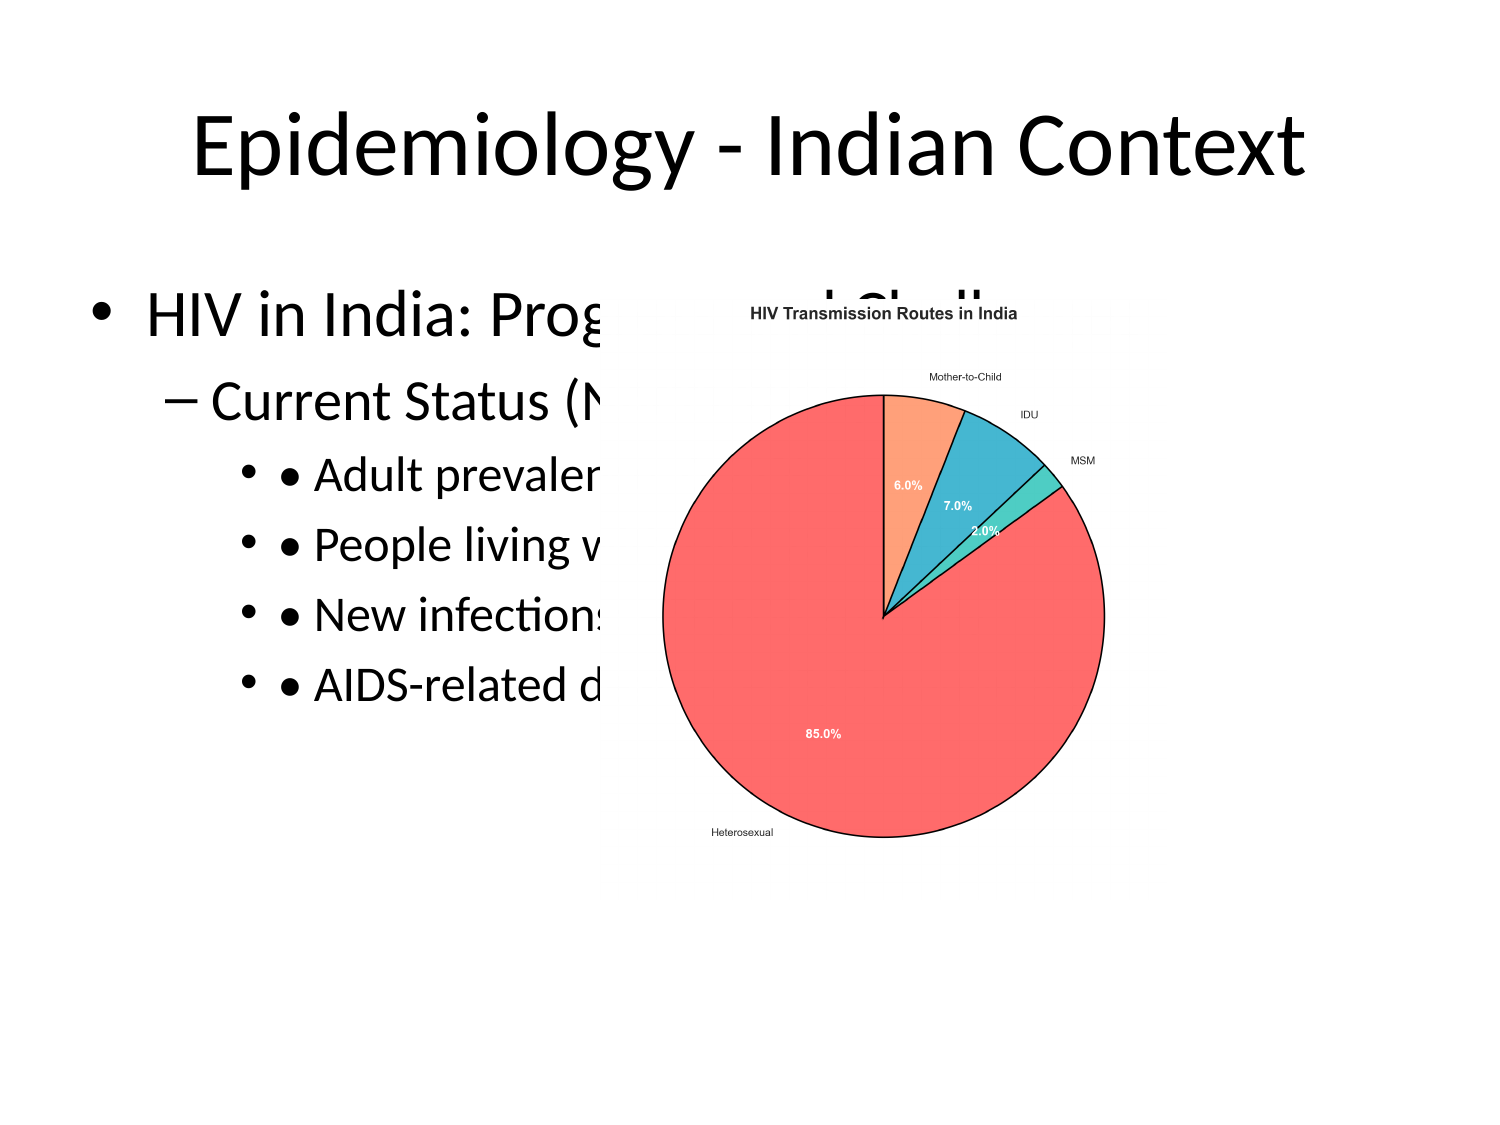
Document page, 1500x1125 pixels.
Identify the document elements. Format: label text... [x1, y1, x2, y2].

picture [599, 299, 1167, 901]
title Epidemiology - Indian Context [75, 45, 1425, 233]
list HIV in India: Progress and Challenges Current Status (NACO 2023): • Adult prevalence: 0.22% • People living with HIV: 23.1 lakh • New infections: ~58,000 annually • AIDS-related deaths: ~15,000 annually [75, 262, 1425, 1005]
